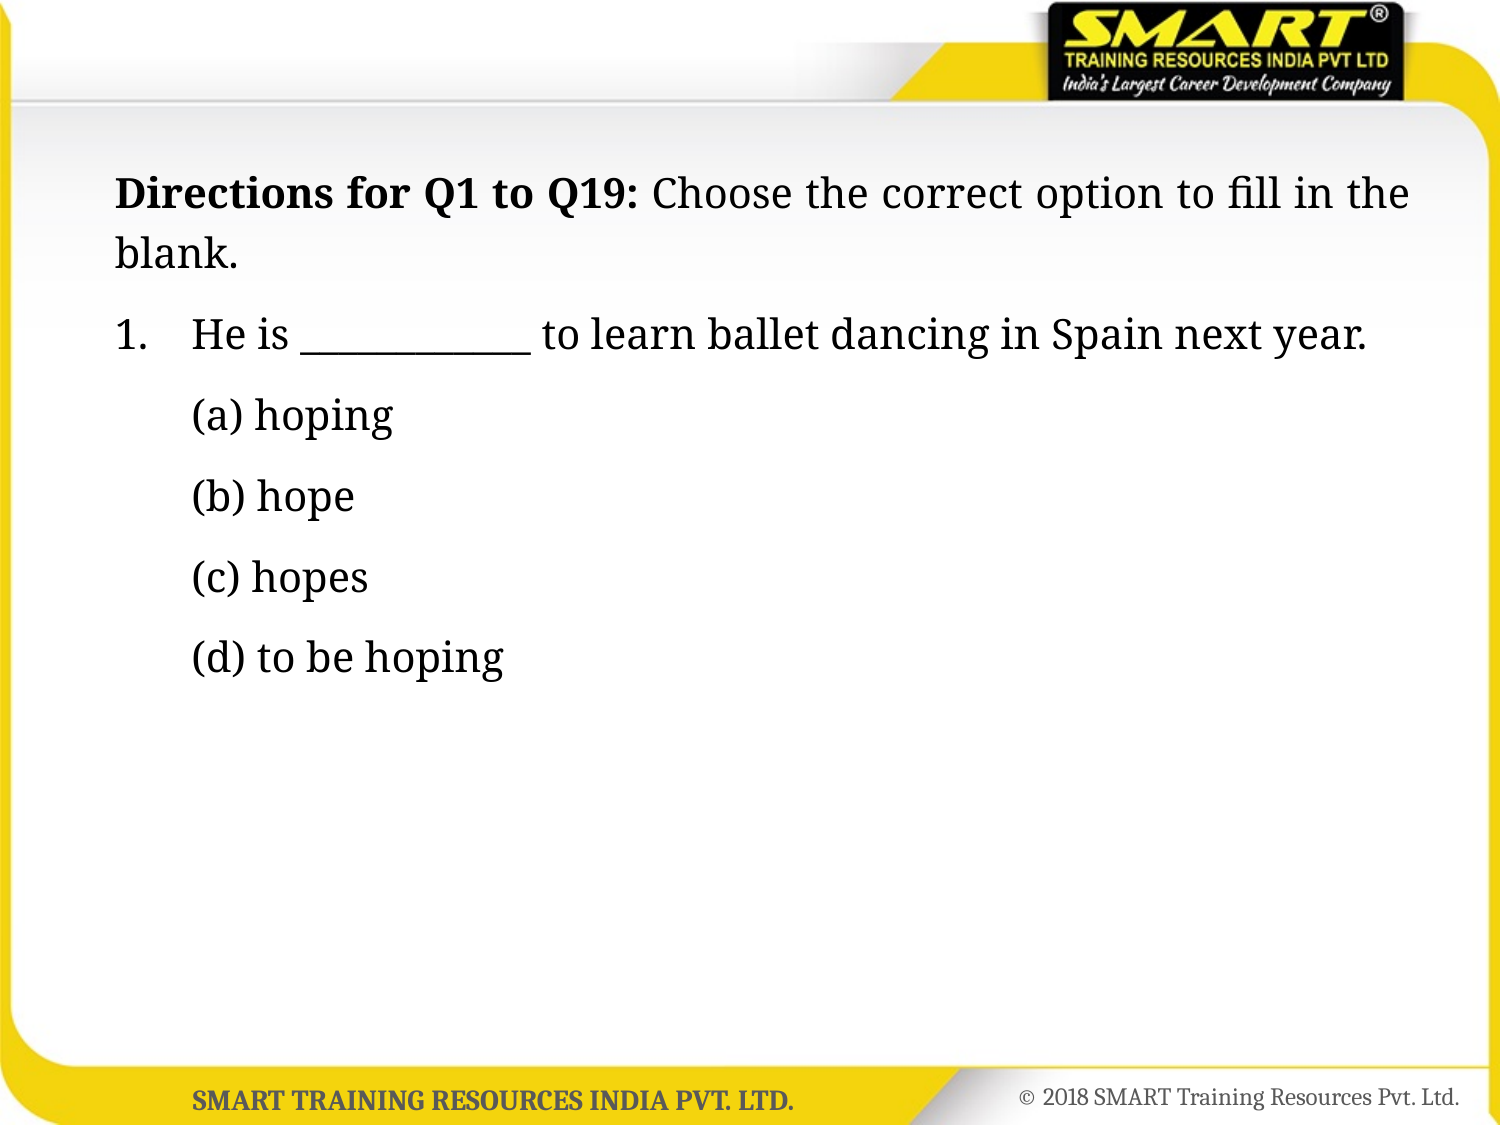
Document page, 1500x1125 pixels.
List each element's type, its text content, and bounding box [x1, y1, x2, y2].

picture [0, 0, 1500, 1125]
text_box Directions for Q1 to Q19: Choose the correct option to fill in the blank. 1. He is ____________ to learn ballet dancing in Spain next year. (a) hoping (b) hope (c) hopes (d) to be hoping [99, 149, 1425, 689]
